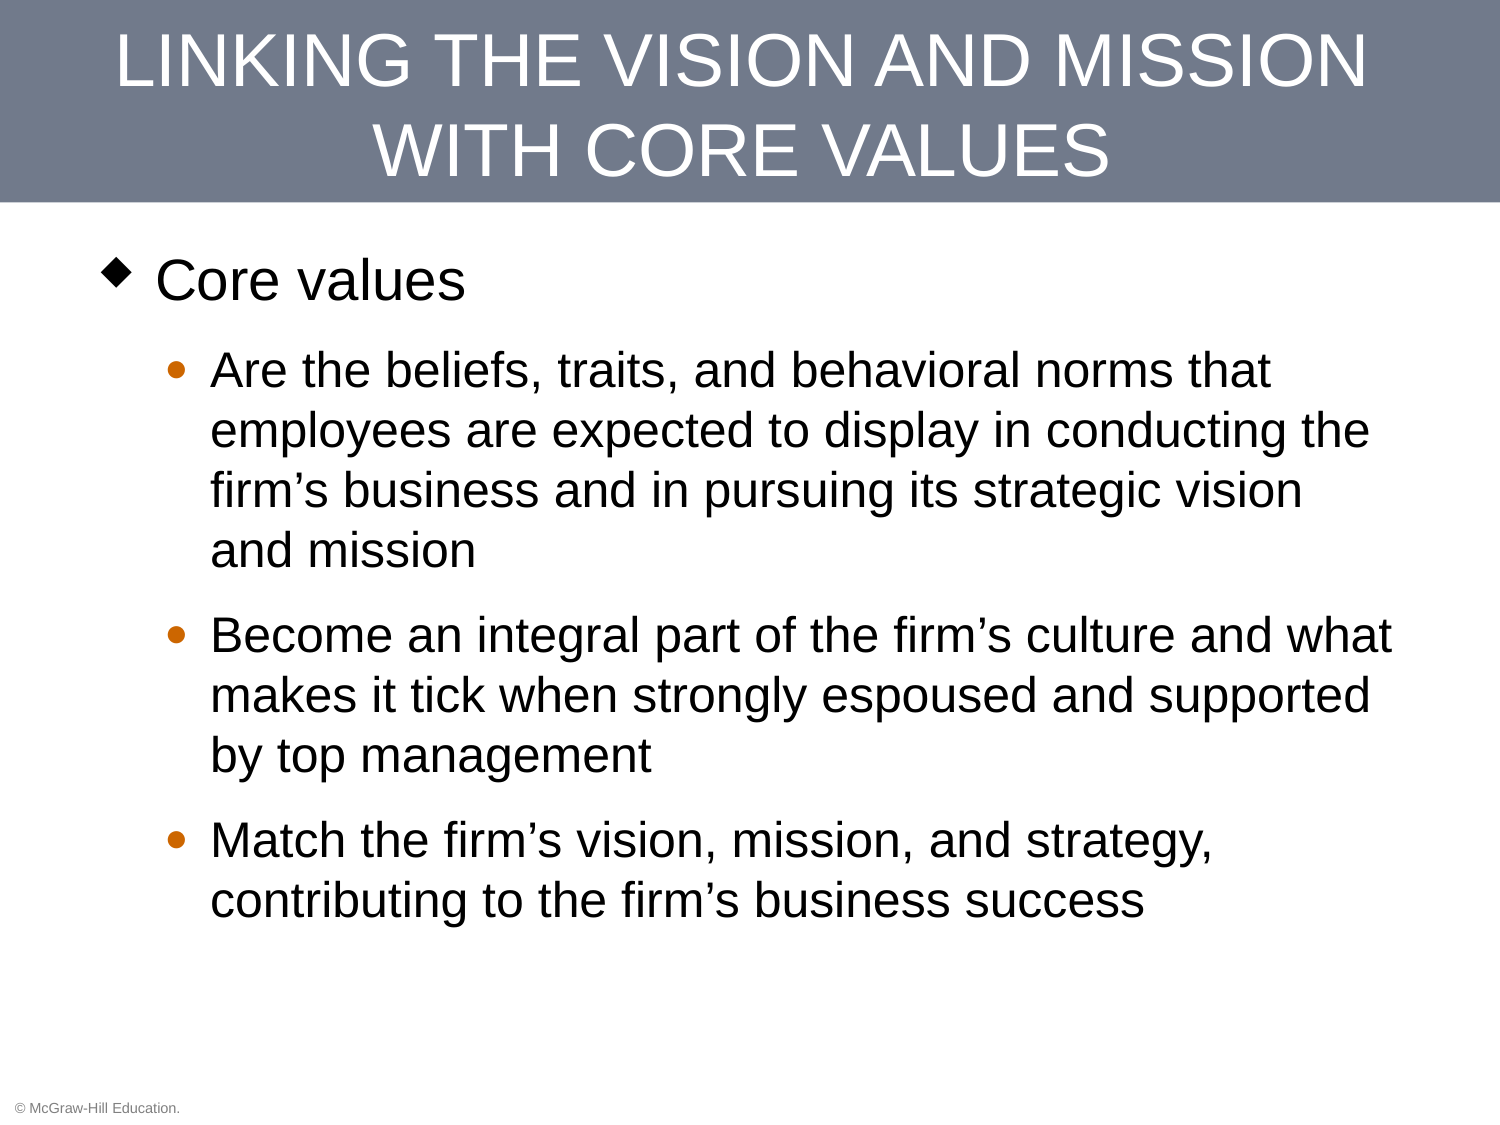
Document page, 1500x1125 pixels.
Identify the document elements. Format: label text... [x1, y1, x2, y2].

title LINKING THE VISION AND MISSION WITH CORE VALUES [0, 0, 1500, 203]
list Core values Are the beliefs, traits, and behavioral norms that employees are expected to display in conducting the firm’s business and in pursuing its strategic vision and mission Become an integral part of the firm’s culture and what makes it tick when strongly espoused and supported by top management Match the firm’s vision, mission, and strategy, contributing to the firm’s business success [82, 234, 1417, 1053]
